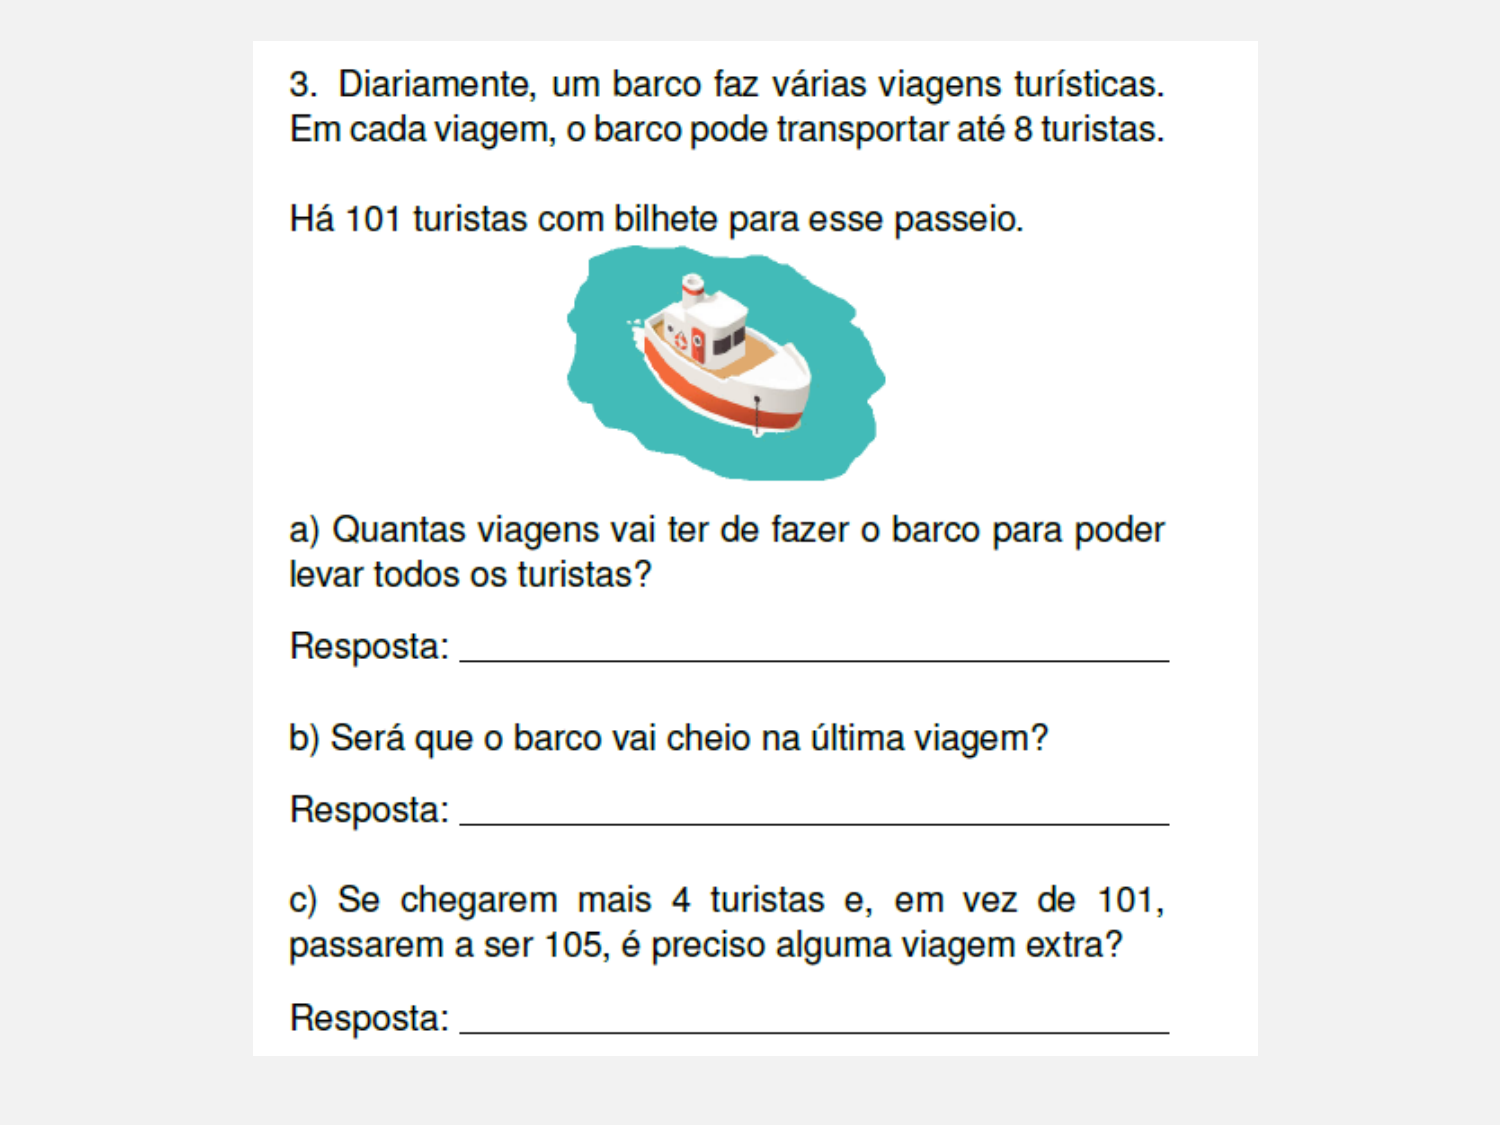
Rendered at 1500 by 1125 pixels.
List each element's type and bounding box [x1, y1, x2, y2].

picture [253, 41, 1258, 1056]
